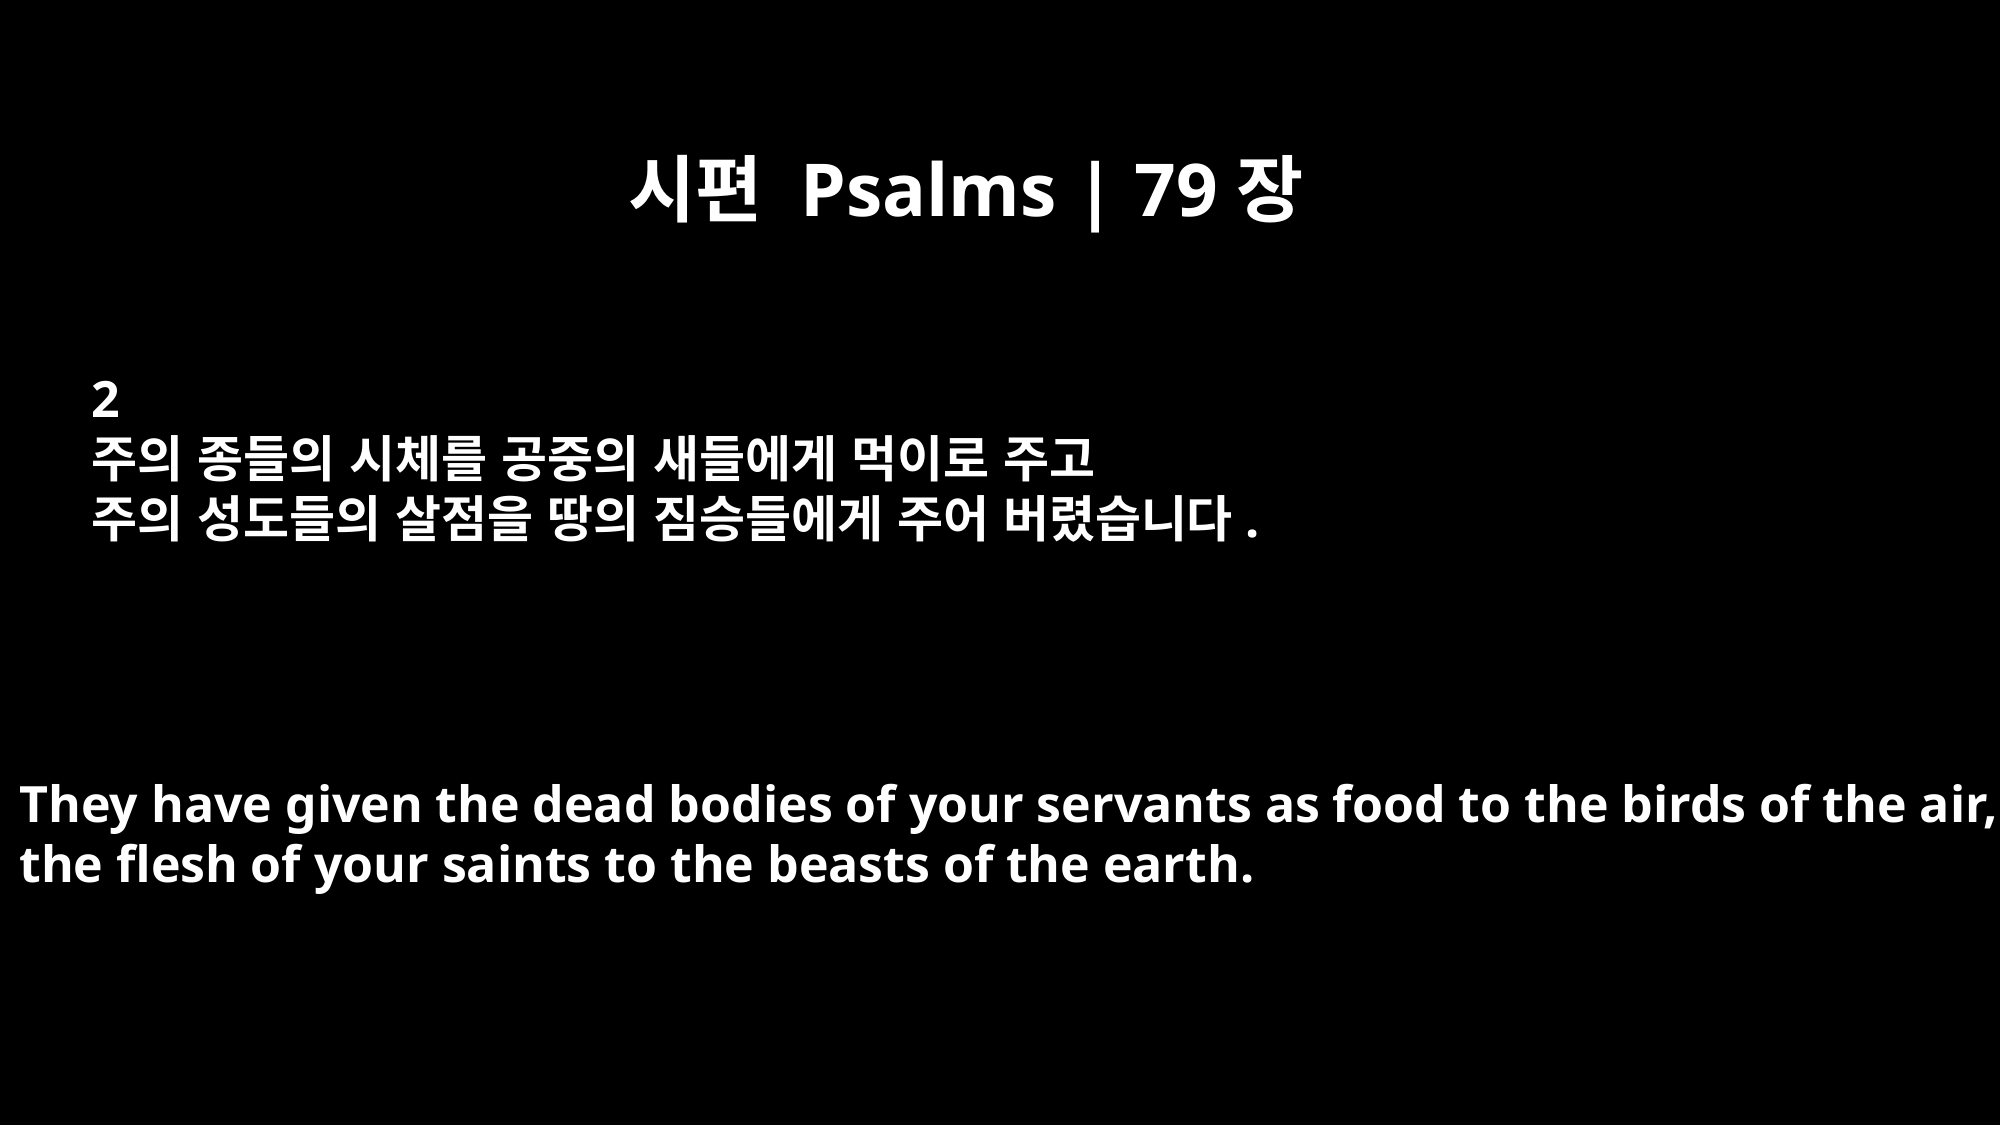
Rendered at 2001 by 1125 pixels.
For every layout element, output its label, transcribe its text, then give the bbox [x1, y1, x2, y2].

text_box 시편 Psalms | 79장 [613, 136, 1319, 239]
text_box They have given the dead bodies of your servants as food to the birds of the air, the flesh of your saints to the beasts of the earth. [4, 764, 2000, 900]
text_box 2 주의 종들의 시체를 공중의 새들에게 먹이로 주고 주의 성도들의 살점을 땅의 짐승들에게 주어 버렸습니다. [76, 359, 1275, 555]
